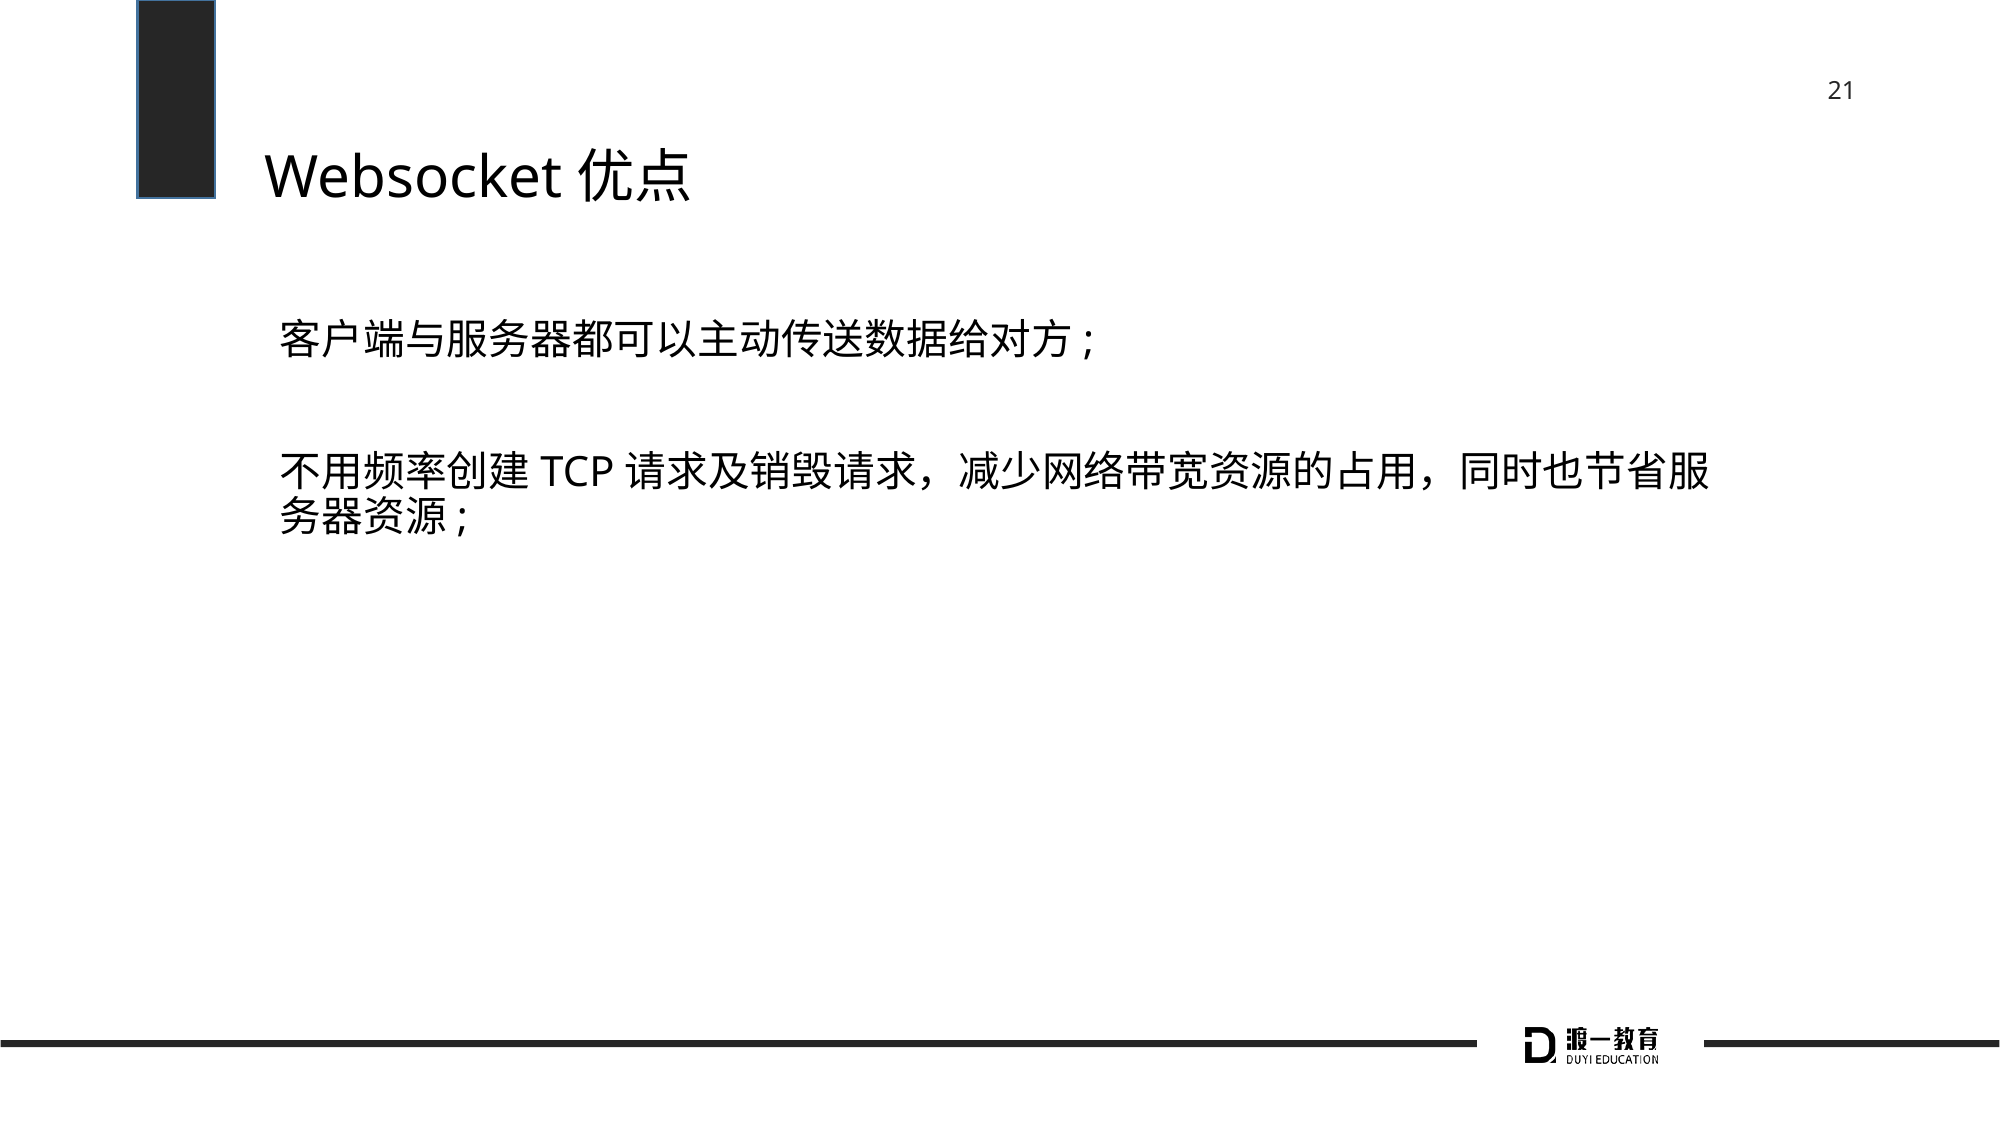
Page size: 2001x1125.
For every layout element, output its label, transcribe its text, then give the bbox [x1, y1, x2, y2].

title Websocket优点 [249, 93, 1750, 218]
picture [1502, 1008, 1679, 1081]
subtitle 客户端与服务器都可以主动传送数据给对方; 不用频率创建TCP请求及销毁请求，减少网络带宽资源的占用，同时也节省服务器资源; [249, 303, 1750, 959]
